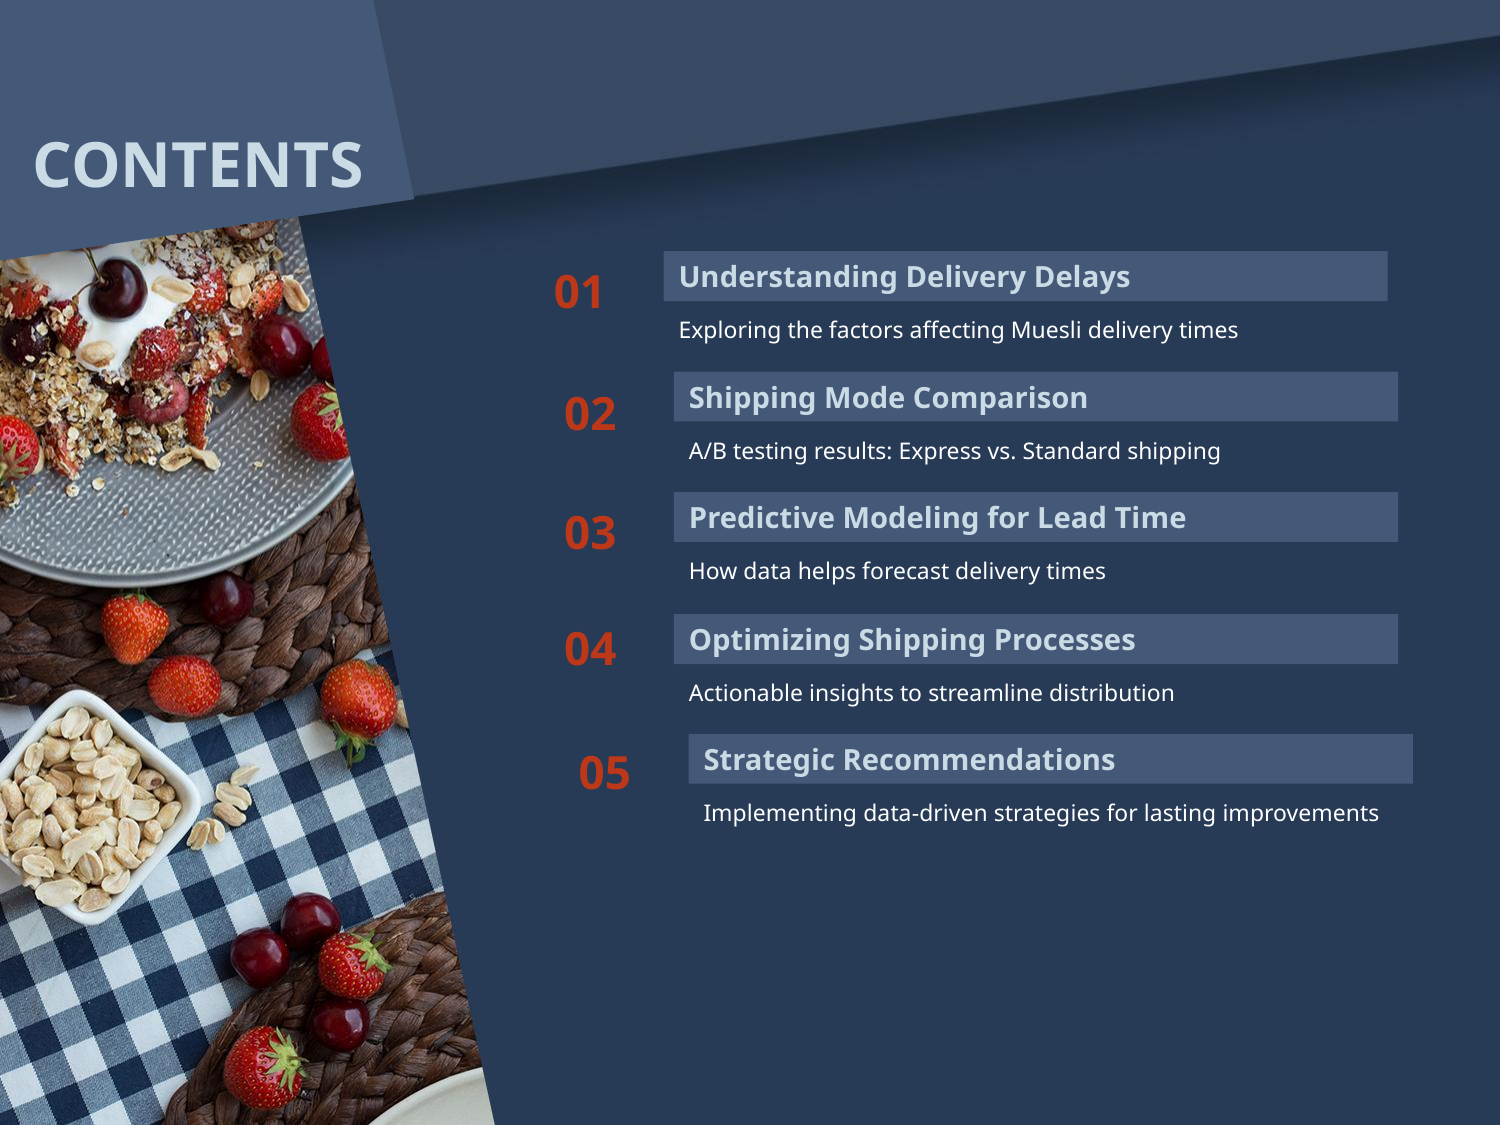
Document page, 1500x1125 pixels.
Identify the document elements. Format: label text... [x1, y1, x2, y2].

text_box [548, 491, 1424, 591]
text_box CONTENTS [0, 117, 415, 208]
picture [0, 0, 1500, 1125]
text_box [548, 611, 1424, 714]
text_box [548, 371, 1424, 471]
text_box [538, 250, 1414, 351]
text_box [563, 733, 1439, 833]
